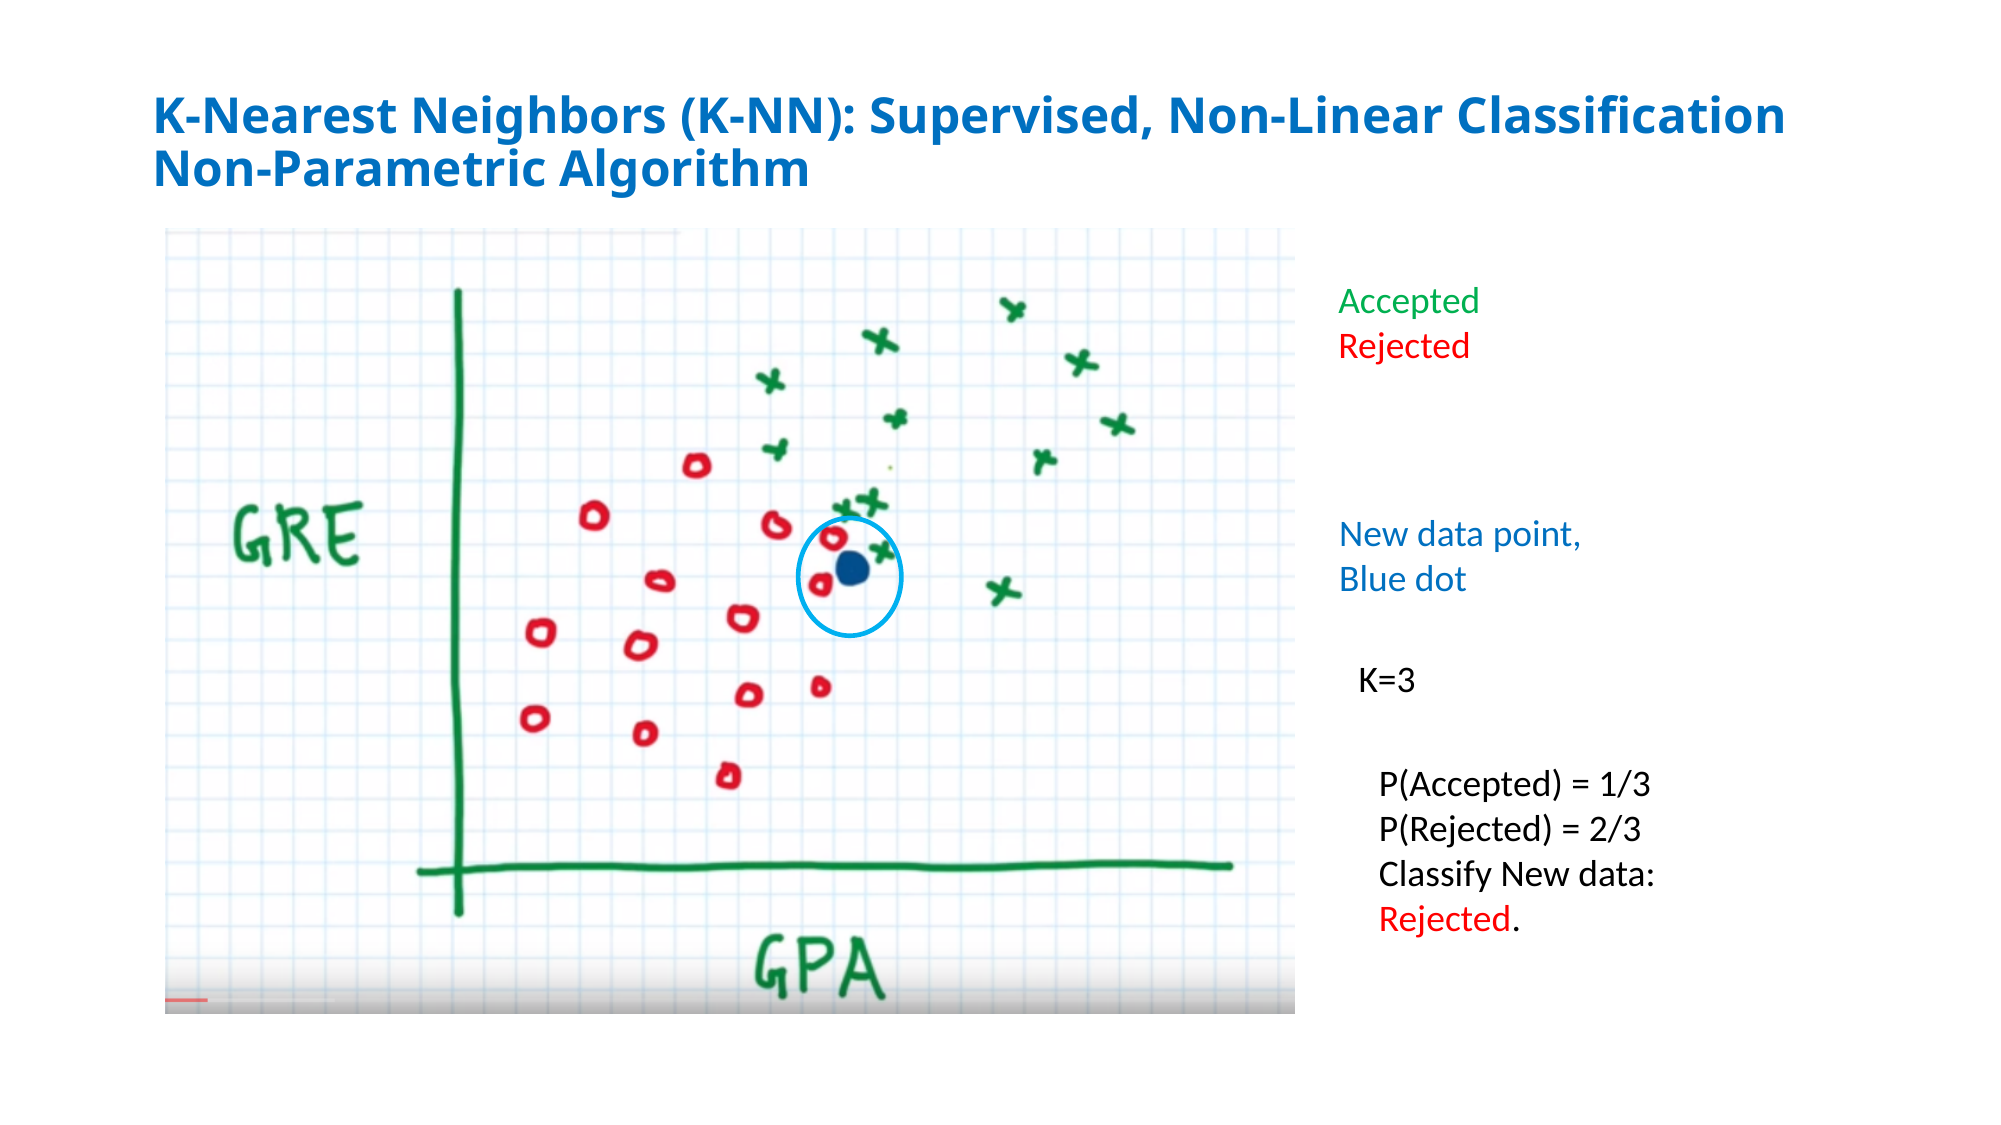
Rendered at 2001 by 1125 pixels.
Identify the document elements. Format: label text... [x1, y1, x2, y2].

text_box Accepted Rejected [1323, 268, 1496, 373]
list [165, 228, 1295, 1014]
text_box K=3 [1343, 647, 1431, 708]
text_box P(Accepted) = 1/3 P(Rejected) = 2/3 Classify New data: Rejected. [1364, 751, 1671, 947]
text_box New data point, Blue dot [1324, 501, 1597, 607]
title K-Nearest Neighbors (K-NN): Supervised, Non-Linear Classification Non-Parametric Algorithm [137, 59, 1863, 229]
